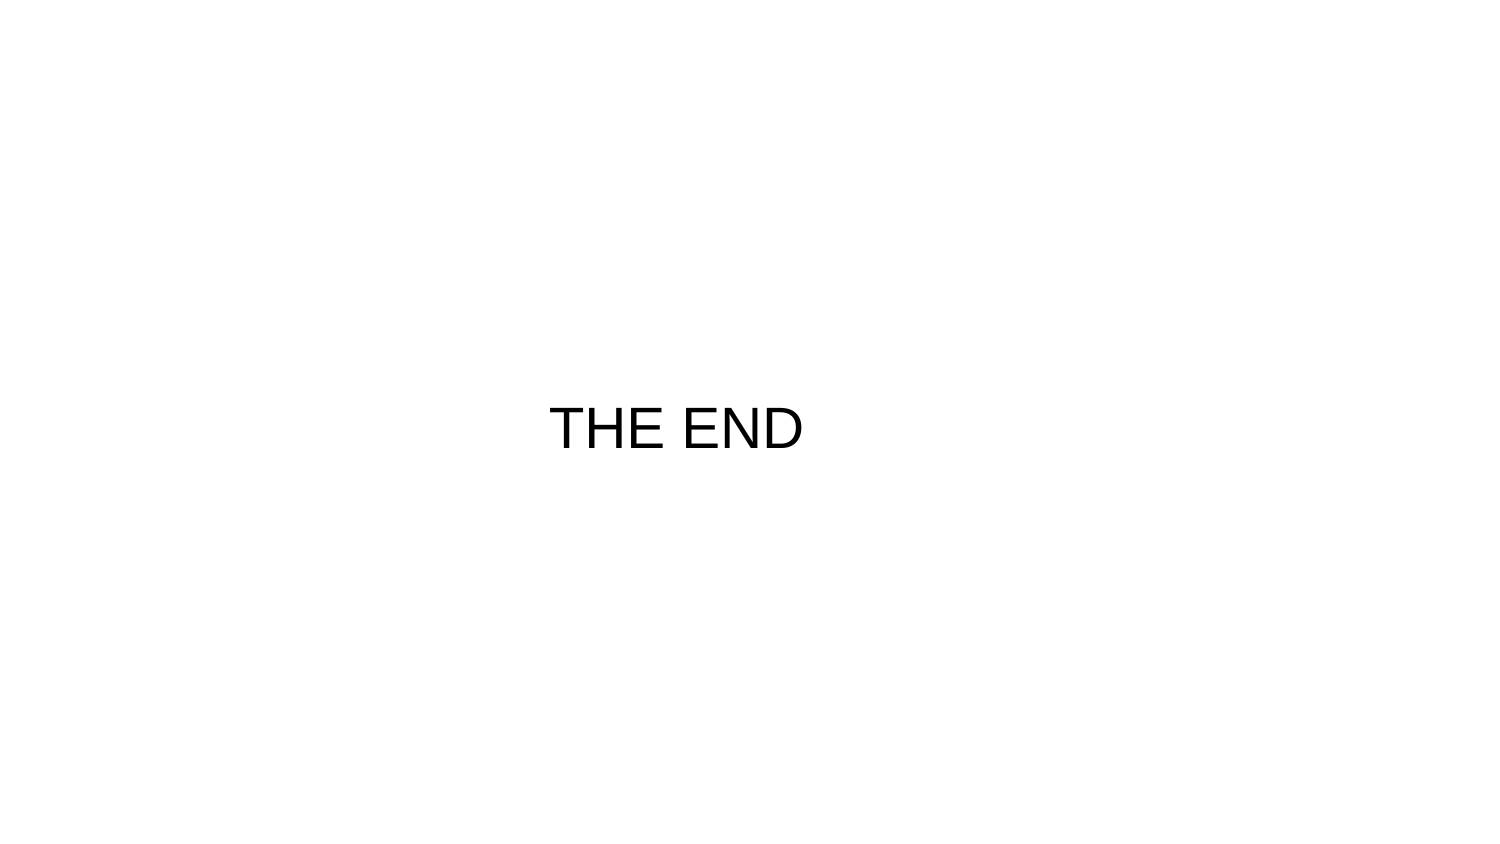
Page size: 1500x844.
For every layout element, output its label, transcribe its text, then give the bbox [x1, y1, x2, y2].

title THE END [533, 374, 1500, 469]
